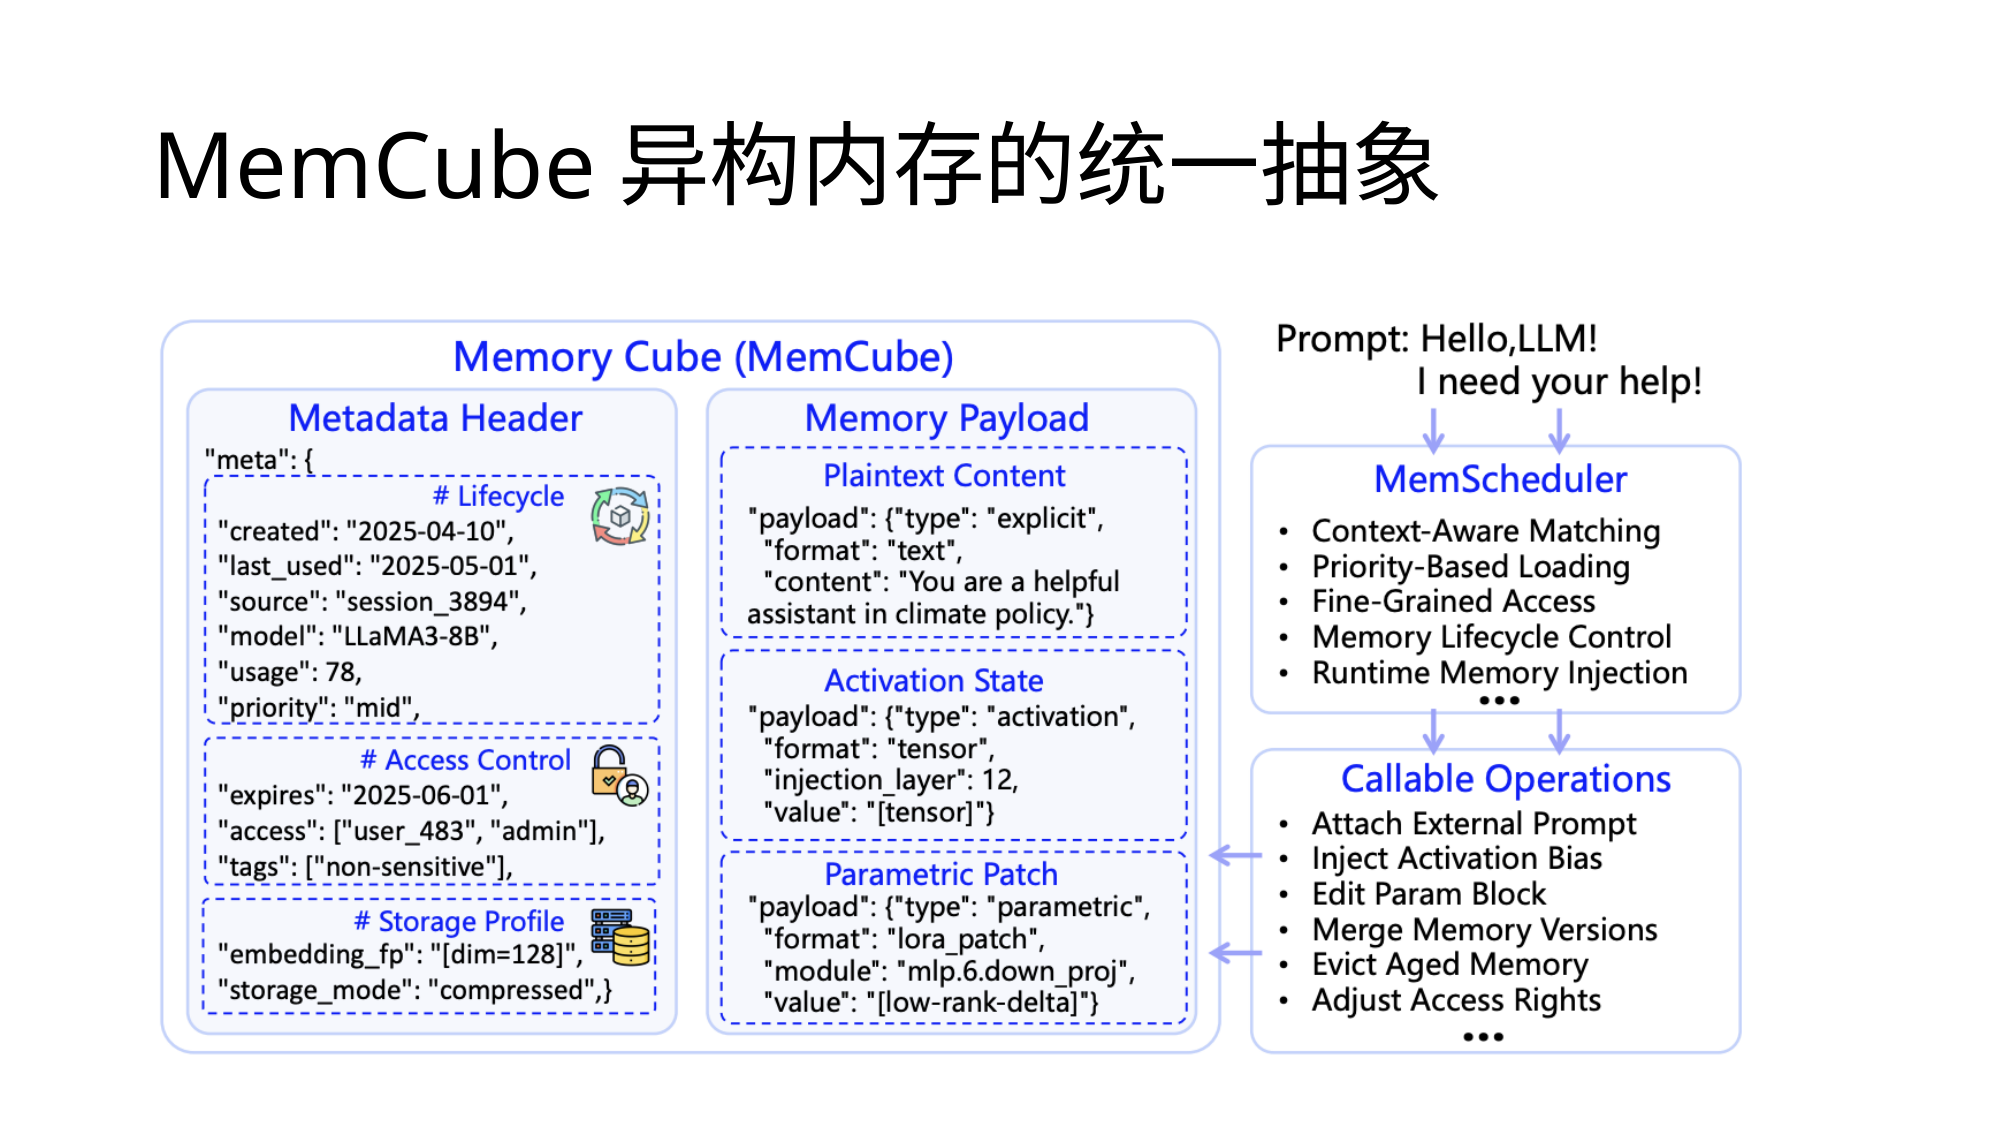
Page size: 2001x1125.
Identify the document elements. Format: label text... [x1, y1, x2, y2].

title MemCube异构内存的统一抽象 [137, 59, 1863, 278]
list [137, 257, 1804, 1096]
